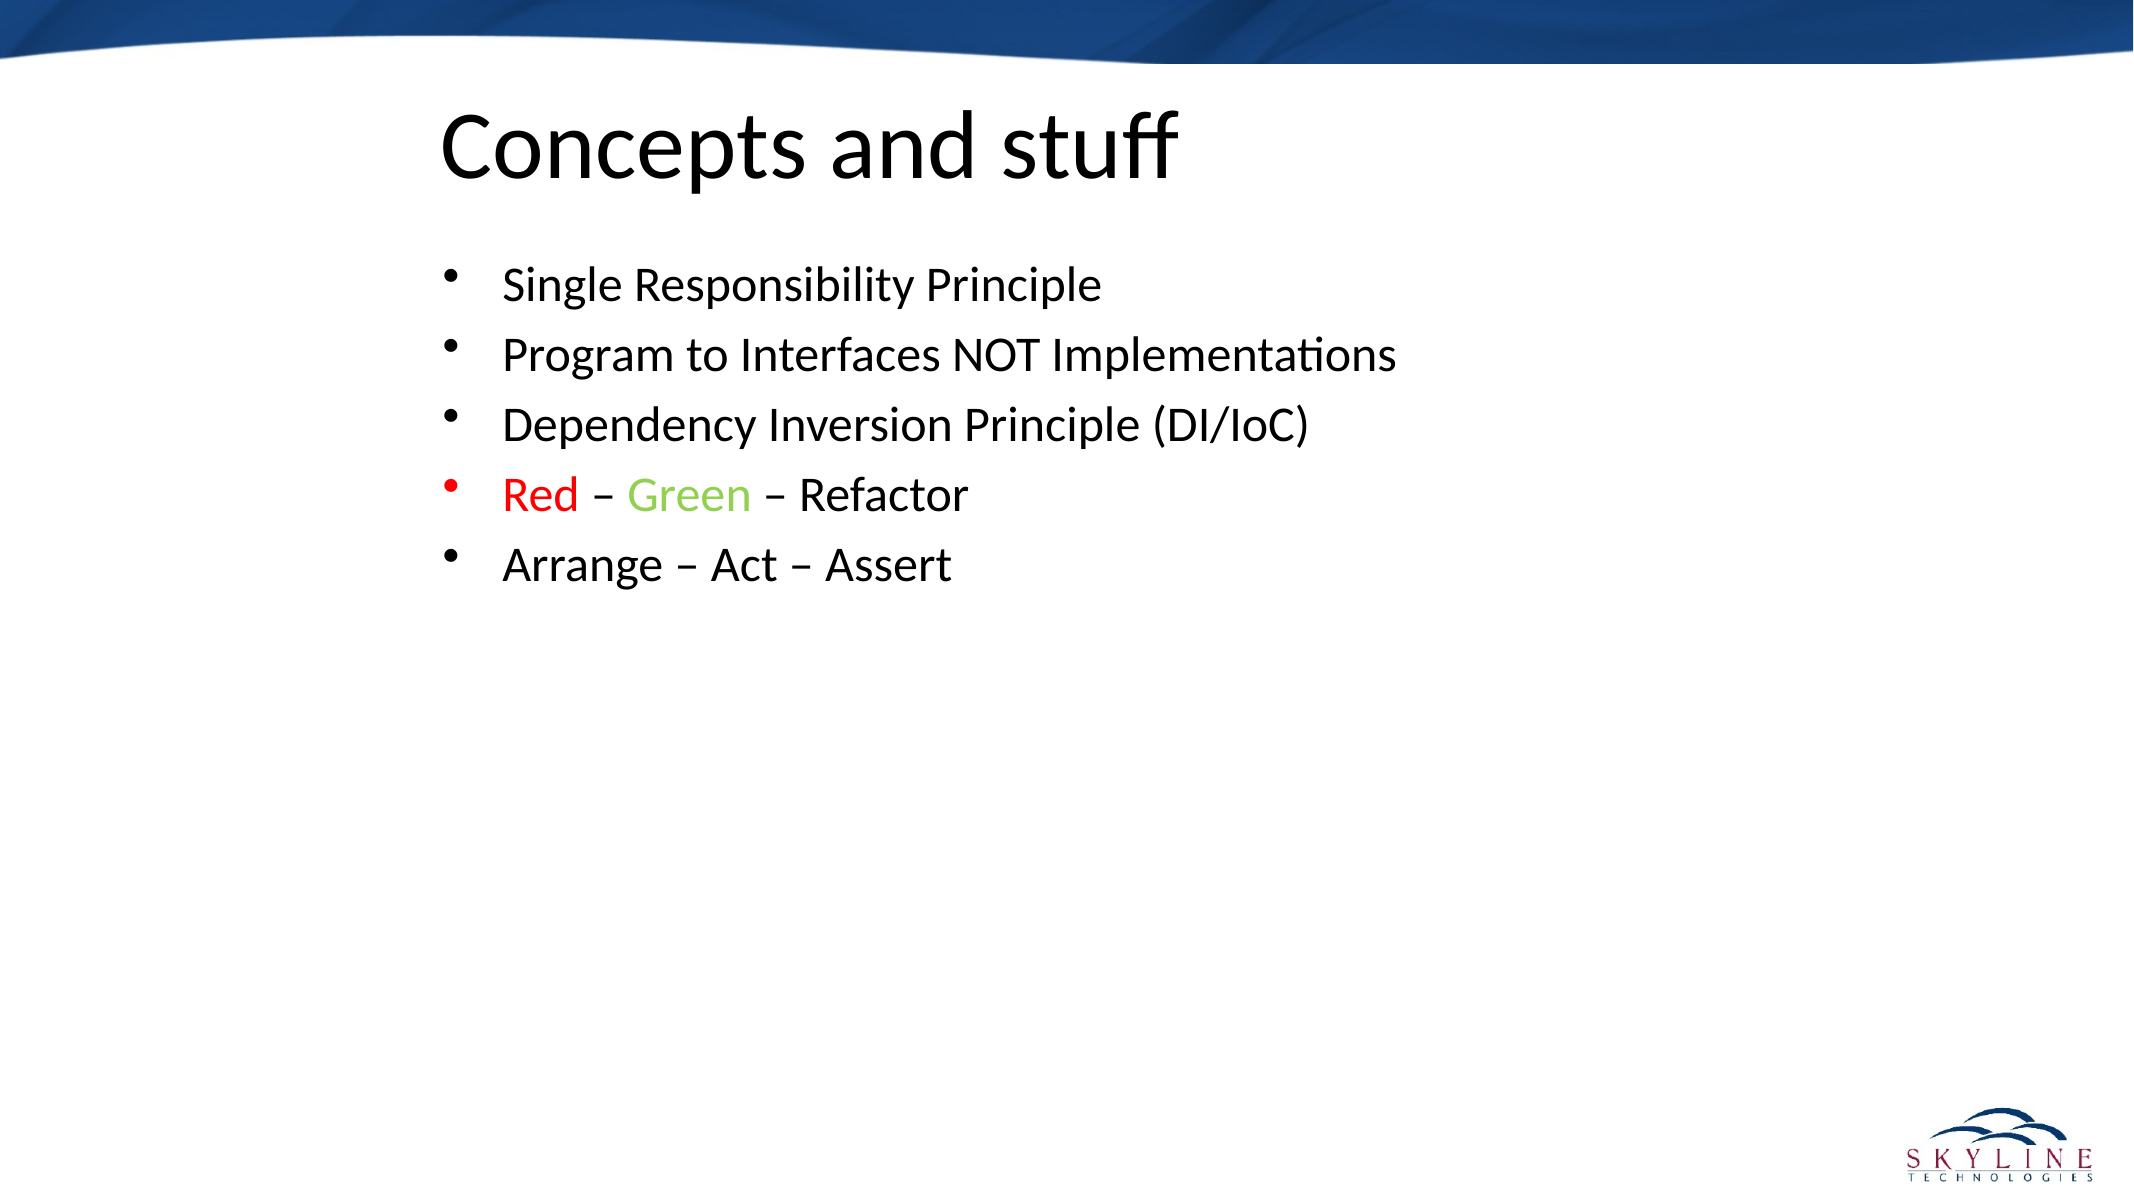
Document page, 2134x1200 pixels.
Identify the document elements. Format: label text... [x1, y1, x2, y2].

text_box Single Responsibility Principle Program to Interfaces NOT Implementations Dependency Inversion Principle (DI/IoC) Red – Green – Refactor Arrange – Act – Assert [426, 243, 1766, 1026]
picture [0, 0, 2134, 64]
picture [1906, 1104, 2093, 1185]
title Concepts and stuff [425, 62, 1635, 217]
